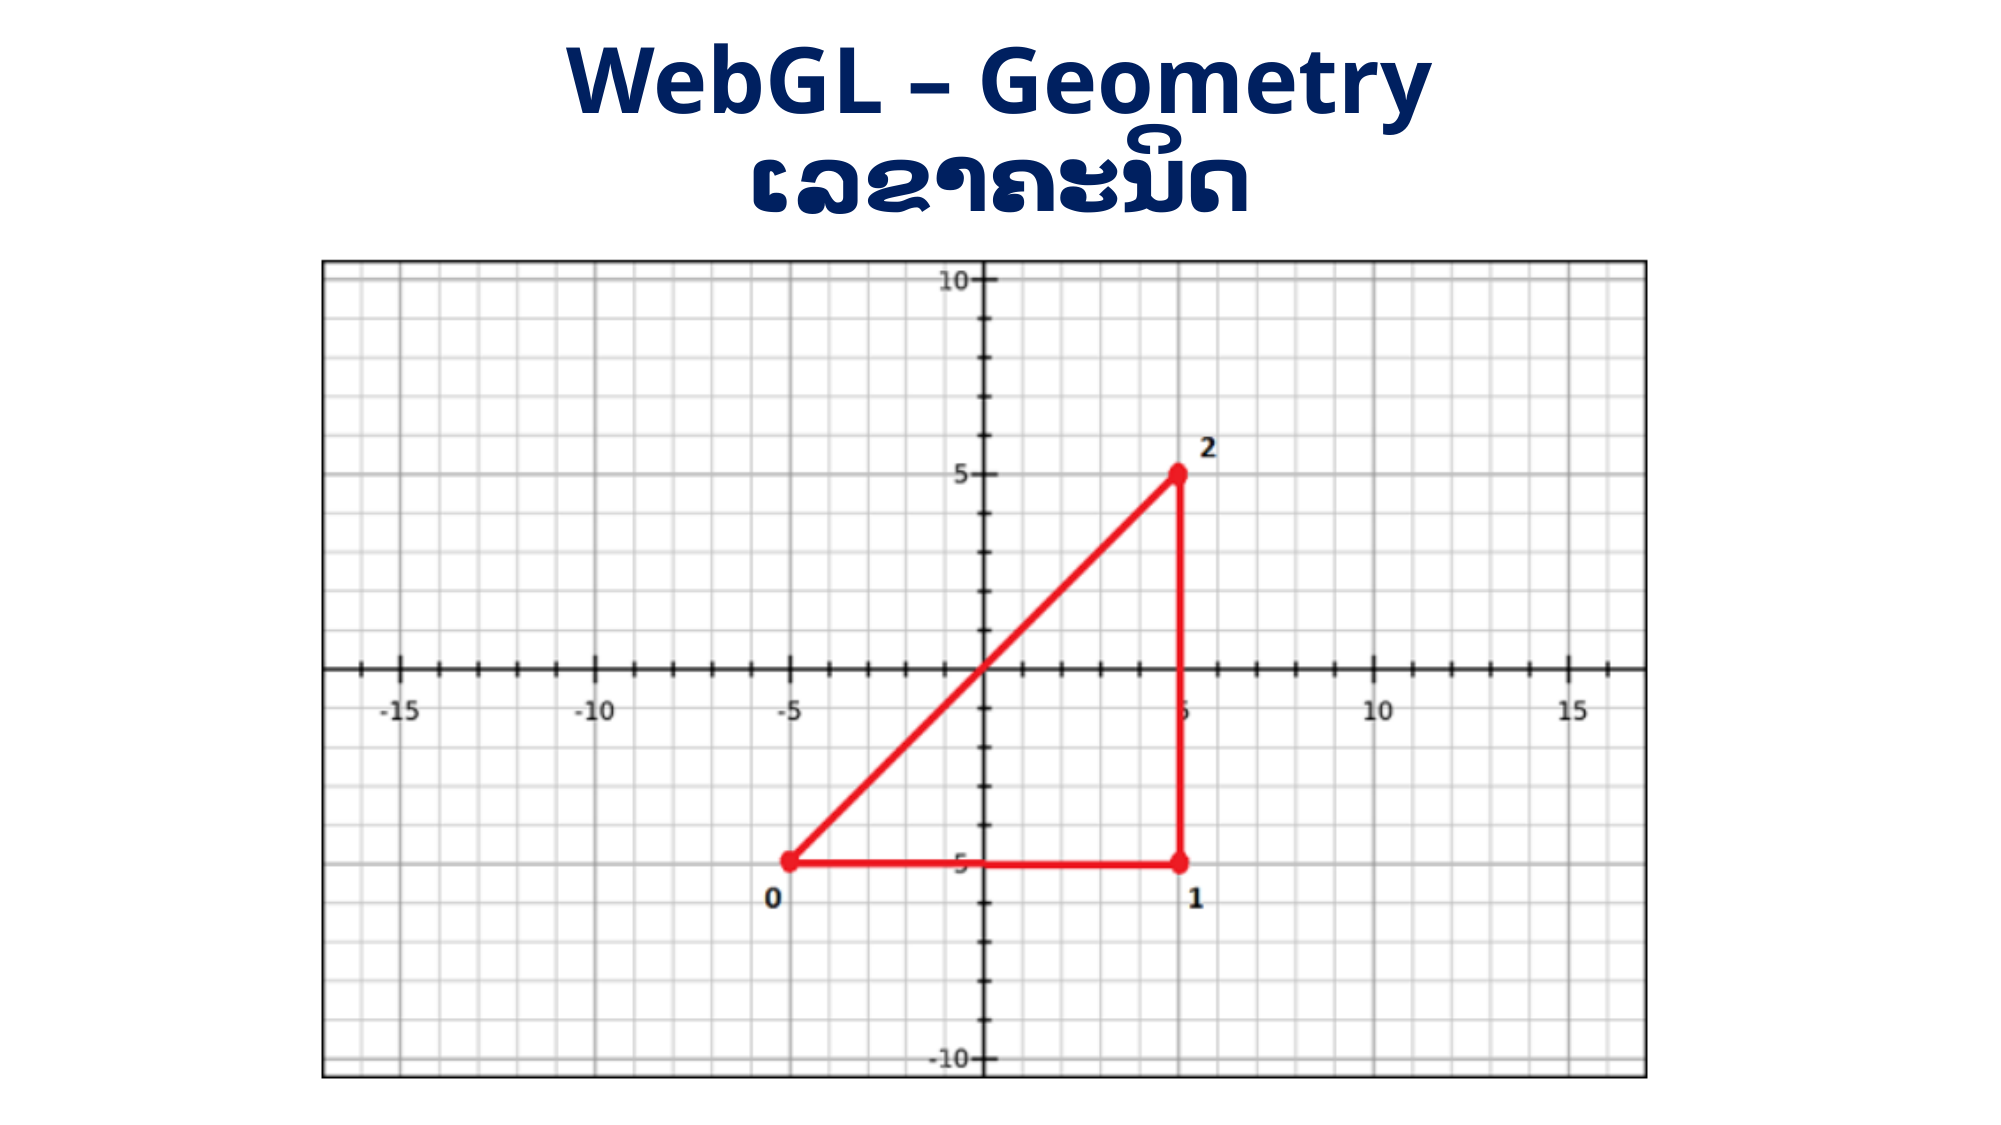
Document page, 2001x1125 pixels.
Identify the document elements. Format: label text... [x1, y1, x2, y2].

slide_number 3 [1412, 1042, 1863, 1103]
title WebGL – Geometry ເລຂາຄະນິດ [137, 24, 1863, 242]
picture [306, 248, 1662, 1093]
